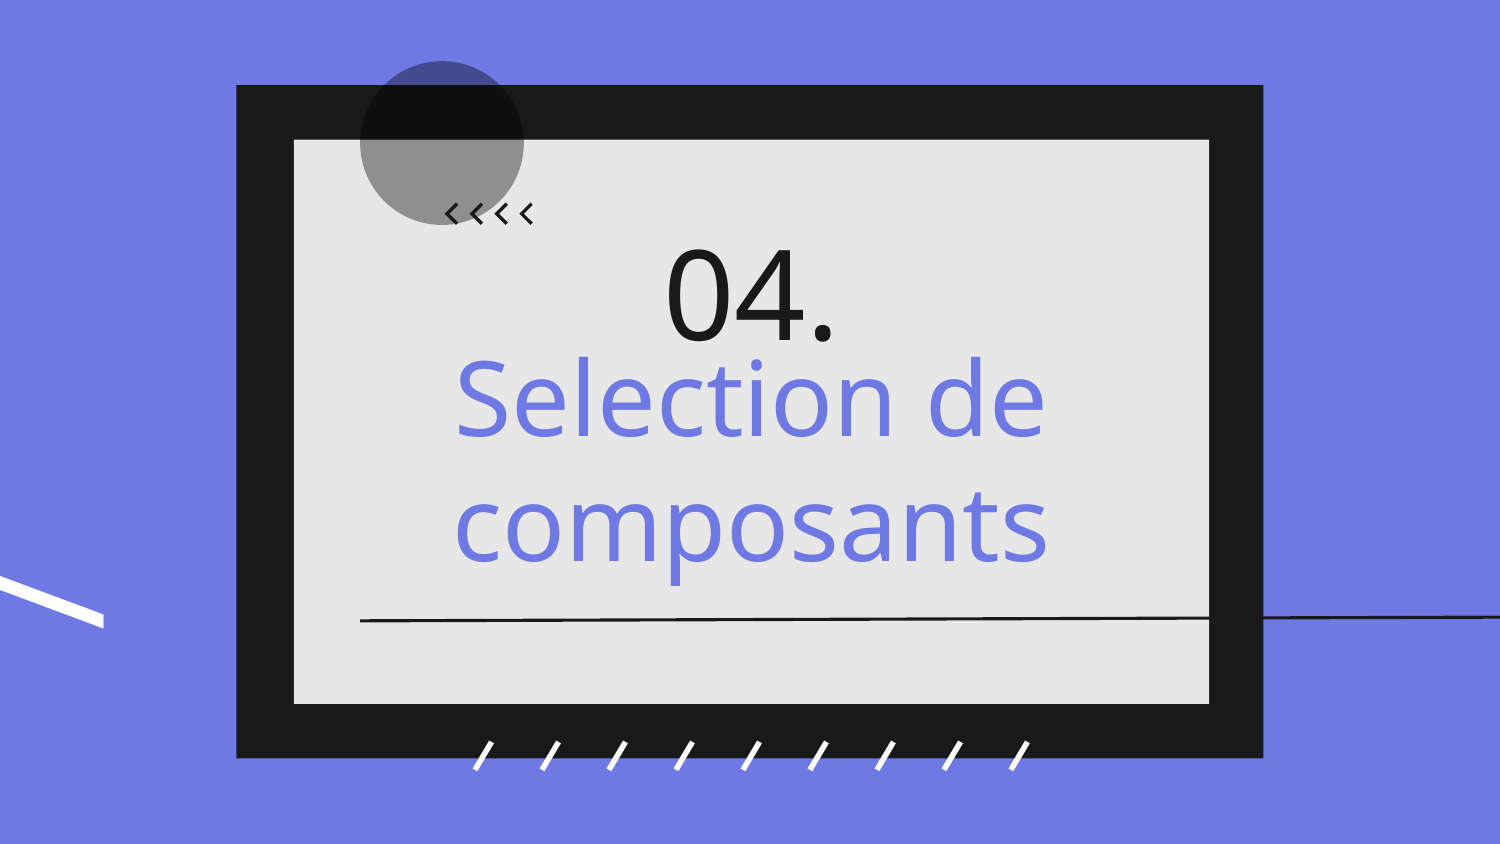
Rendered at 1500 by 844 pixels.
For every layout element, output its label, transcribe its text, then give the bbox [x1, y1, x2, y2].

title 04. [596, 221, 906, 360]
text_box [293, 139, 1210, 388]
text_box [444, 202, 534, 226]
text_box [293, 527, 1210, 704]
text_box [472, 740, 1031, 772]
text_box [359, 616, 1500, 622]
text_box [360, 61, 524, 225]
text_box [236, 85, 1264, 759]
title Selection de composants [293, 388, 1210, 527]
